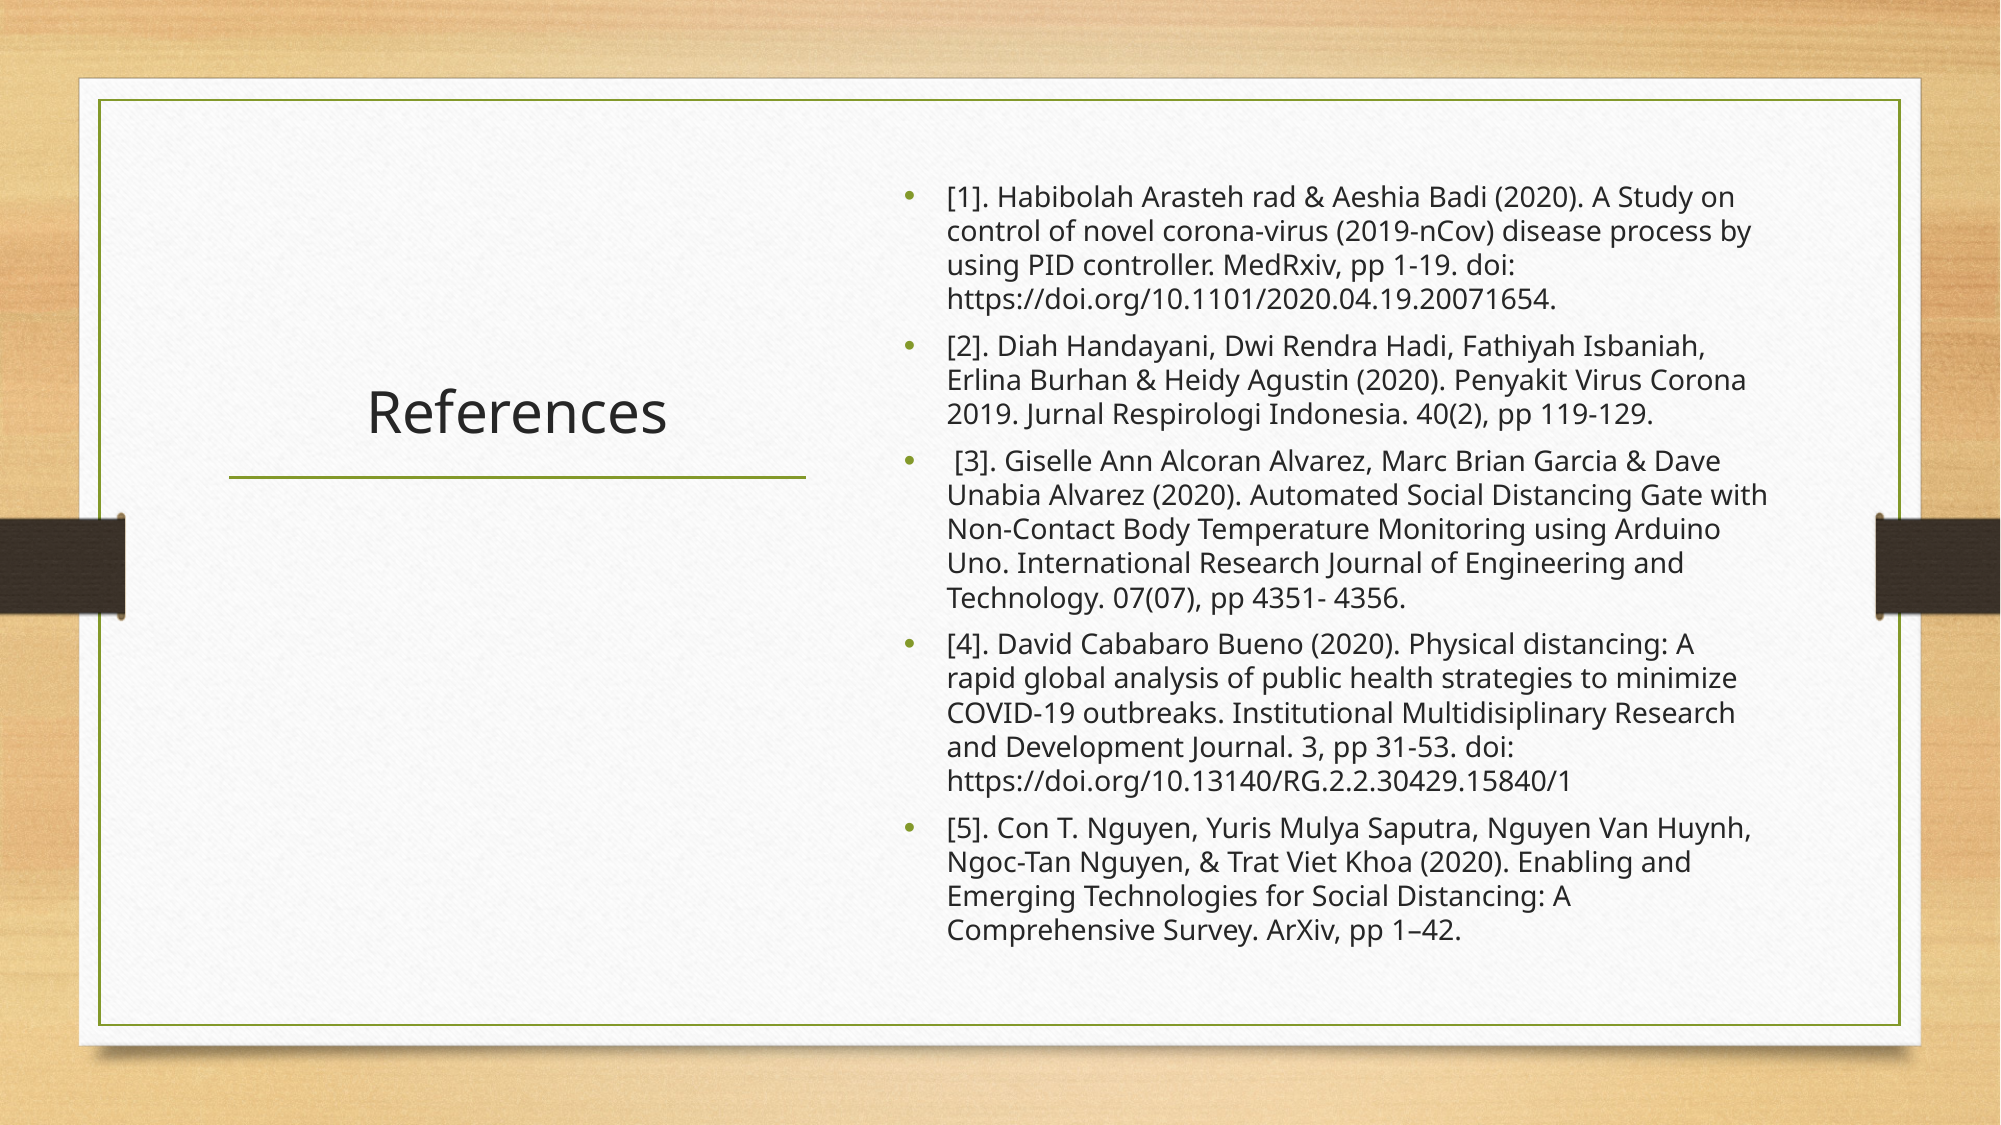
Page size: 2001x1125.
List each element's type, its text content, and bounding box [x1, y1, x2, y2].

title References [212, 227, 823, 453]
list [1]. Habibolah Arasteh rad & Aeshia Badi (2020). A Study on control of novel corona-virus (2019-nCov) disease process by using PID controller. MedRxiv, pp 1-19. doi: https://doi.org/10.1101/2020.04.19.20071654. [2]. Diah Handayani, Dwi Rendra Hadi, Fathiyah Isbaniah, Erlina Burhan & Heidy Agustin (2020). Penyakit Virus Corona 2019. Jurnal Respirologi Indonesia. 40(2), pp 119-129. [3]. Giselle Ann Alcoran Alvarez, Marc Brian Garcia & Dave Unabia Alvarez (2020). Automated Social Distancing Gate with Non-Contact Body Temperature Monitoring using Arduino Uno. International Research Journal of Engineering and Technology. 07(07), pp 4351- 4356. [4]. David Cababaro Bueno (2020). Physical distancing: A rapid global analysis of public health strategies to minimize COVID-19 outbreaks. Institutional Multidisiplinary Research and Development Journal. 3, pp 31-53. doi: https://doi.org/10.13140/RG.2.2.30429.15840/1 [5]. Con T. Nguyen, Yuris Mulya Saputra, Nguyen Van Huynh, Ngoc-Tan Nguyen, & Trat Viet Khoa (2020). Enabling and Emerging Technologies for Social Distancing: A Comprehensive Survey. ArXiv, pp 1–42. [888, 161, 1787, 964]
picture [0, 0, 2001, 1125]
